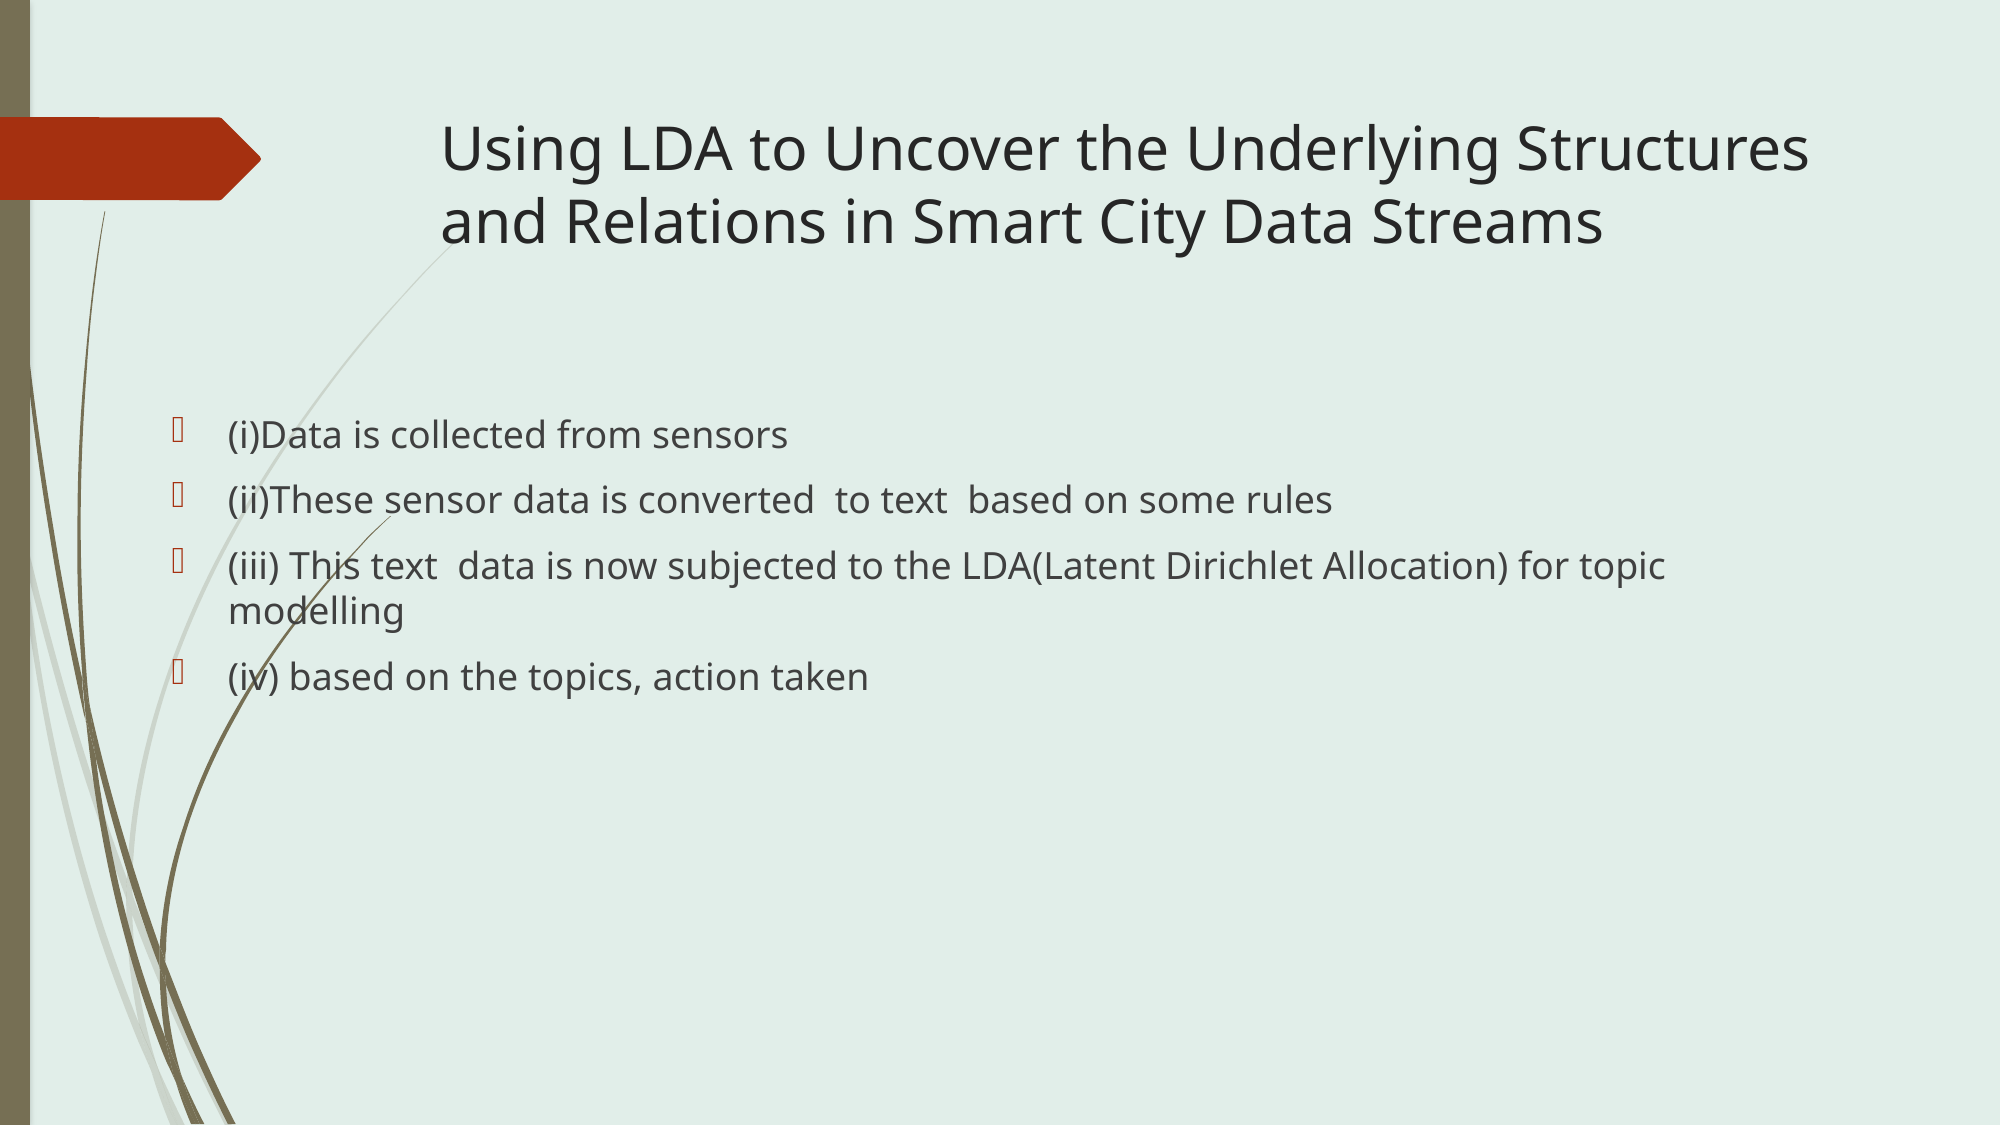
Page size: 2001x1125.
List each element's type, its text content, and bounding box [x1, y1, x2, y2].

title Using LDA to Uncover the Underlying Structures and Relations in Smart City Data Streams [425, 102, 1888, 313]
list (i)Data is collected from sensors (ii)These sensor data is converted to text based on some rules (iii) This text data is now subjected to the LDA(Latent Dirichlet Allocation) for topic modelling (iv) based on the topics, action taken [156, 403, 1807, 1049]
